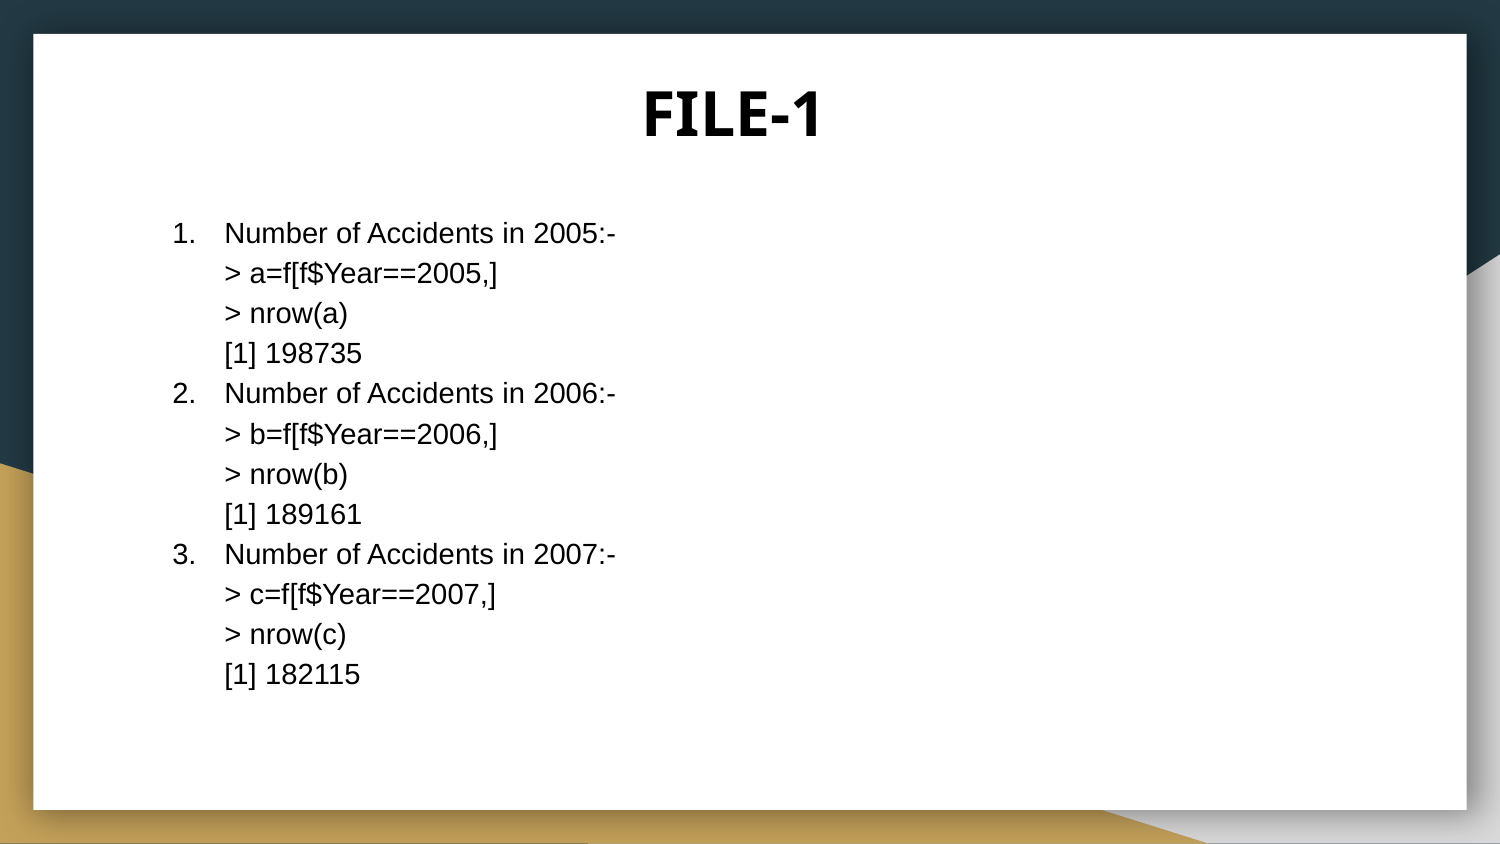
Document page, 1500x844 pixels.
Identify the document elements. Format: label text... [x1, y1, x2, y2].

list Number of Accidents in 2005:- > a=f[f$Year==2005,] > nrow(a) [1] 198735 Number of Accidents in 2006:- > b=f[f$Year==2006,] > nrow(b) [1] 189161 Number of Accidents in 2007:- > c=f[f$Year==2007,] > nrow(c) [1] 182115 [134, 193, 1414, 764]
title FILE-1 [118, 58, 1350, 216]
